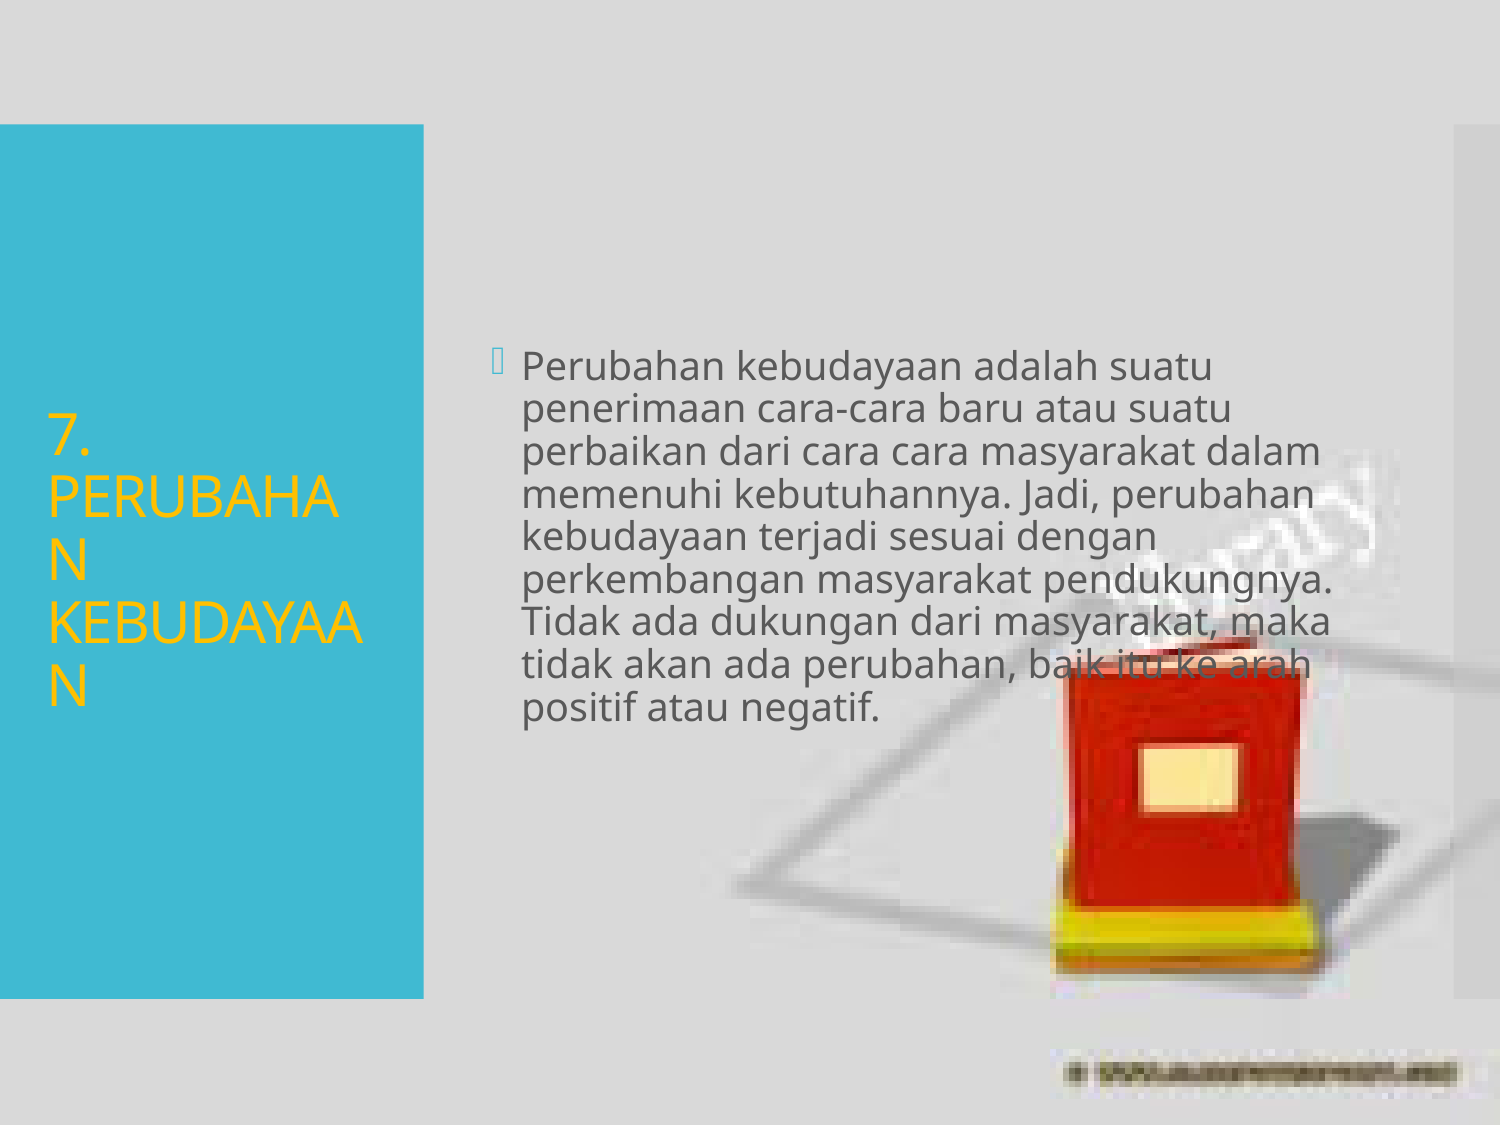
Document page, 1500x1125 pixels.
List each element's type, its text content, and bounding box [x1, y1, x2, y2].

list Perubahan kebudayaan adalah suatu penerimaan cara-cara baru atau suatu perbaikan dari cara cara masyarakat dalam memenuhi kebutuhannya. Jadi, perubahan kebudayaan terjadi sesuai dengan perkembangan masyarakat pendukungnya. Tidak ada dukungan dari masyarakat, maka tidak akan ada perubahan, baik itu ke arah positif atau negatif. [476, 141, 1376, 982]
picture [0, 0, 1500, 1125]
title 7. PERUBAHAN KEBUDAYAAN [31, 184, 394, 940]
